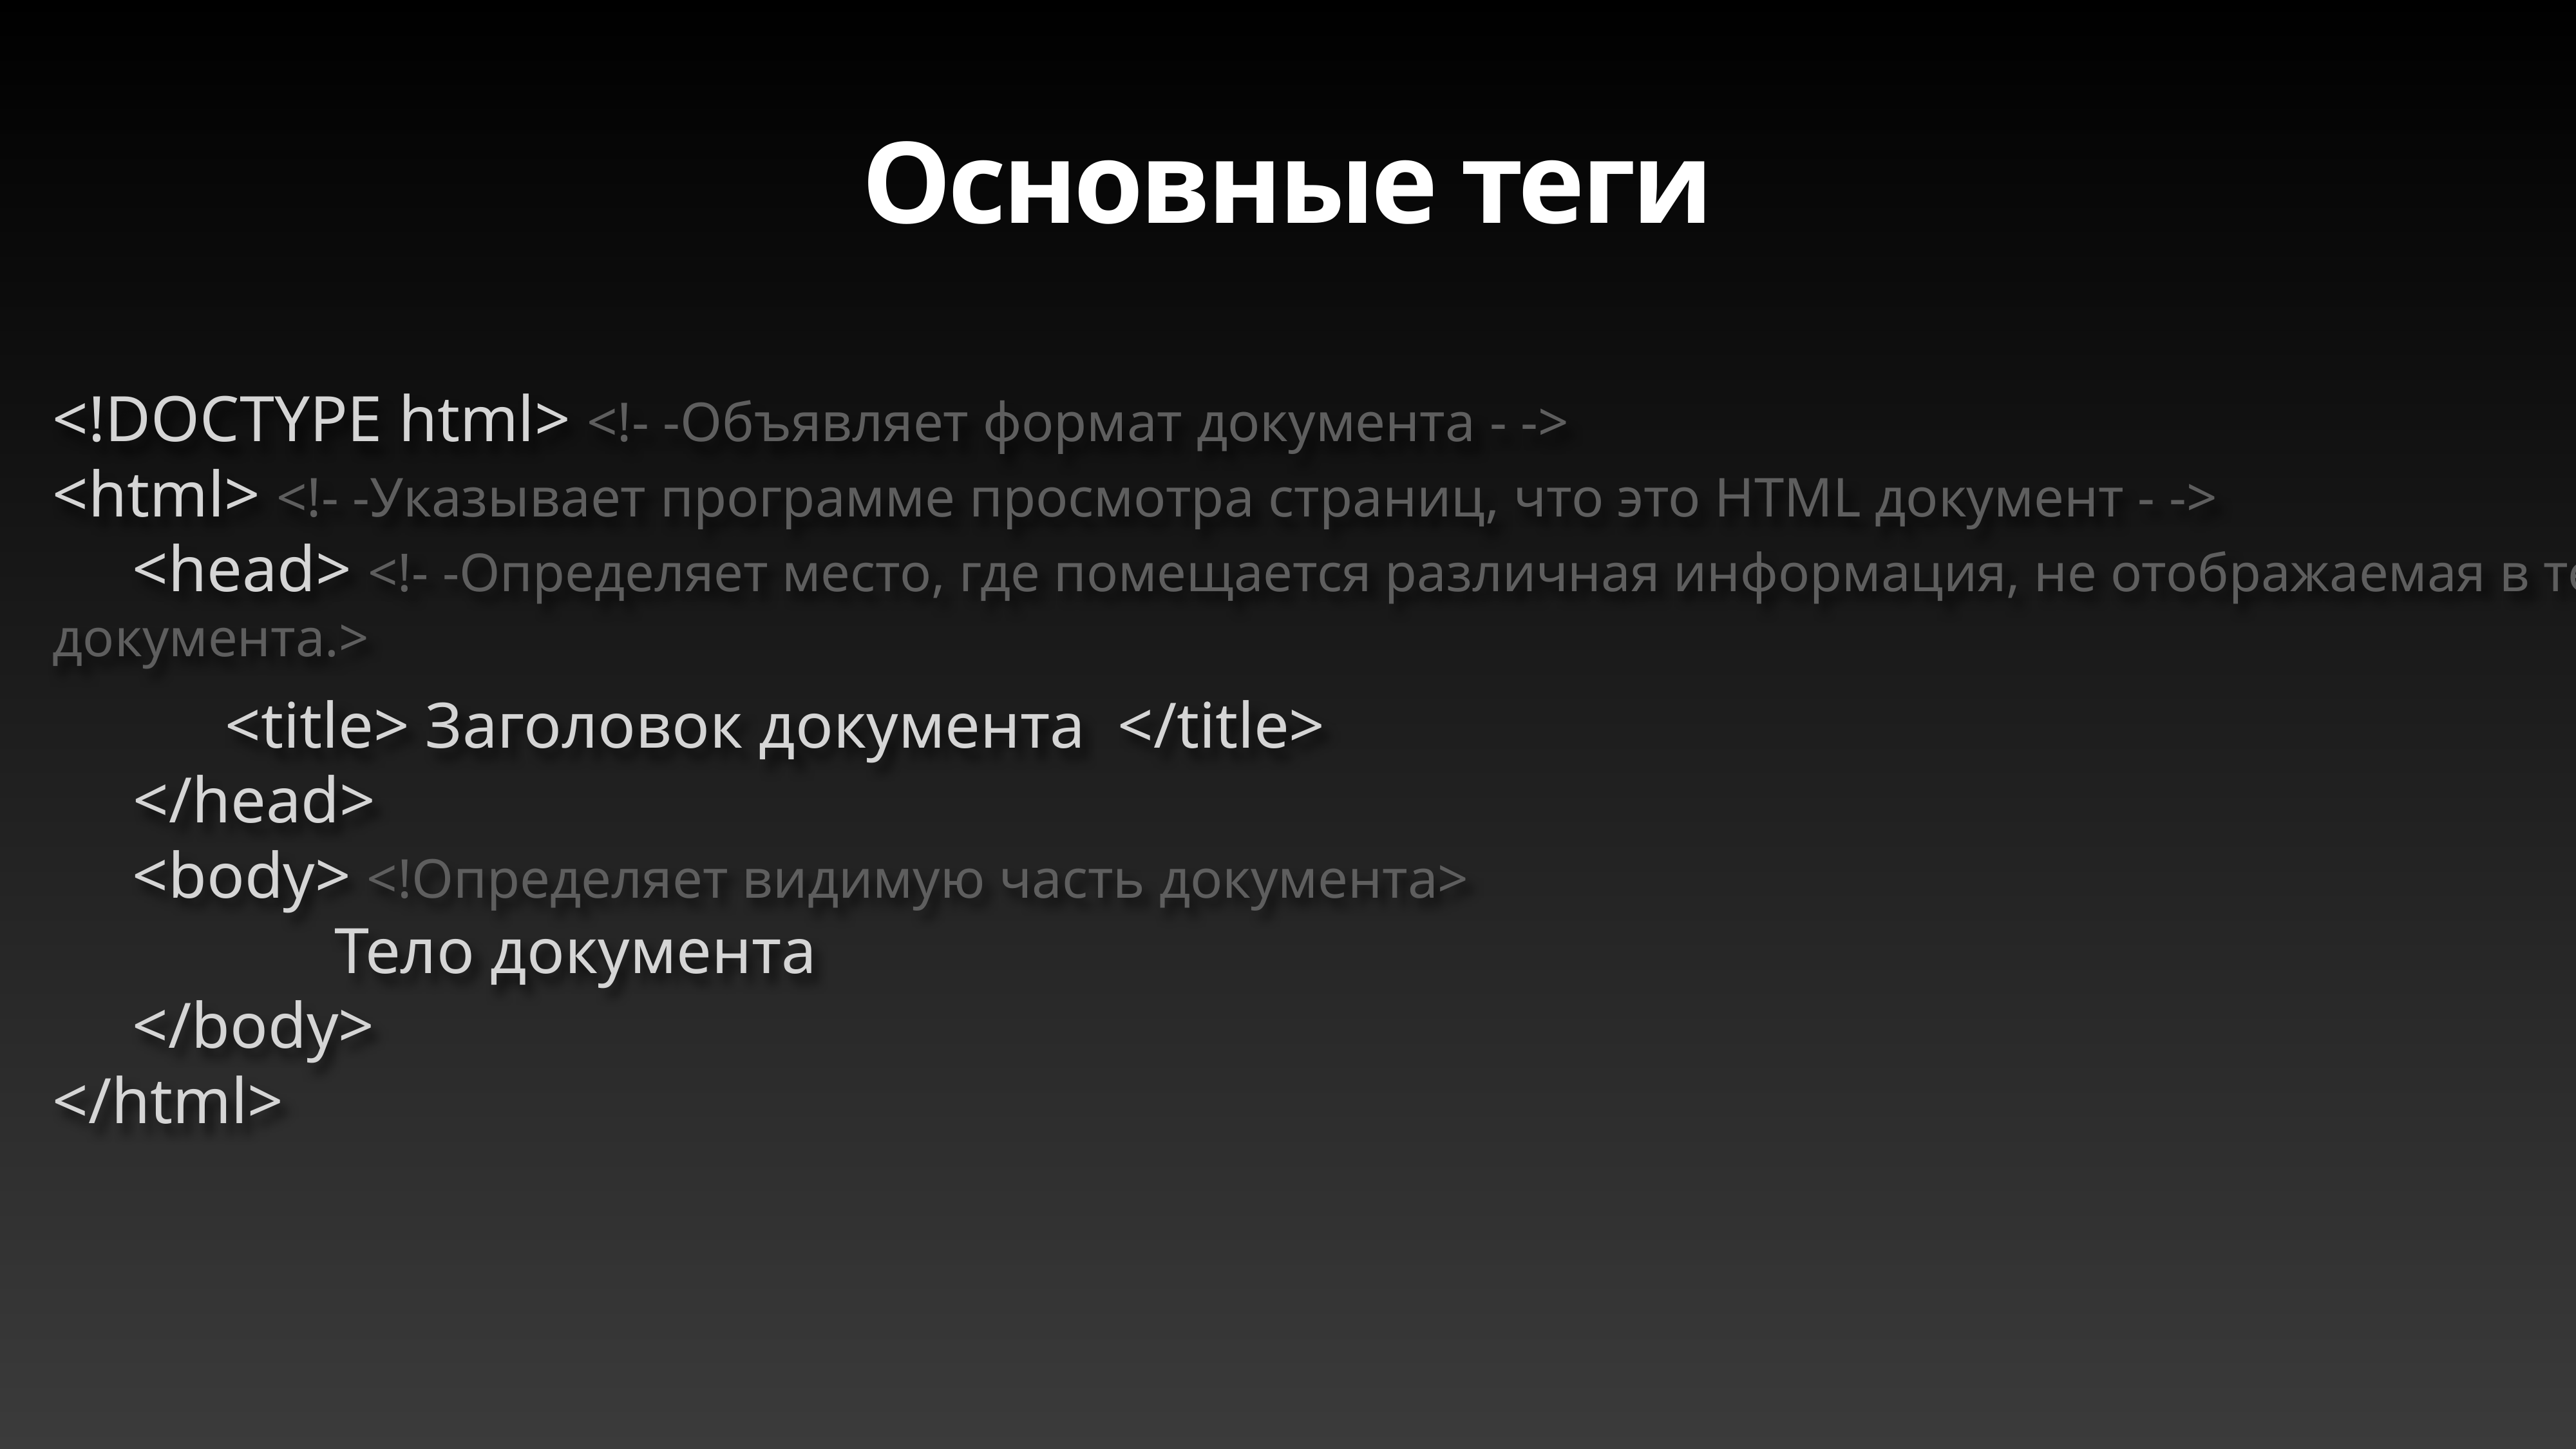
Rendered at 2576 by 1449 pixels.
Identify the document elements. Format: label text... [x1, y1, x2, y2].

title Основные теги [133, 85, 2443, 251]
text_box <!DOCTYPE html> <!- -Объявляет формат документа - -> <html> <!- -Указывает программе просмотра страниц, что это HTML документ - -> <head> <!- -Определяет место, где помещается различная информация, не отображаемая в теле документа.> <title> Заголовок документа </title> </head> <body> <!Определяет видимую часть документа> Тело документа </body> </html> [47, 373, 2576, 1142]
